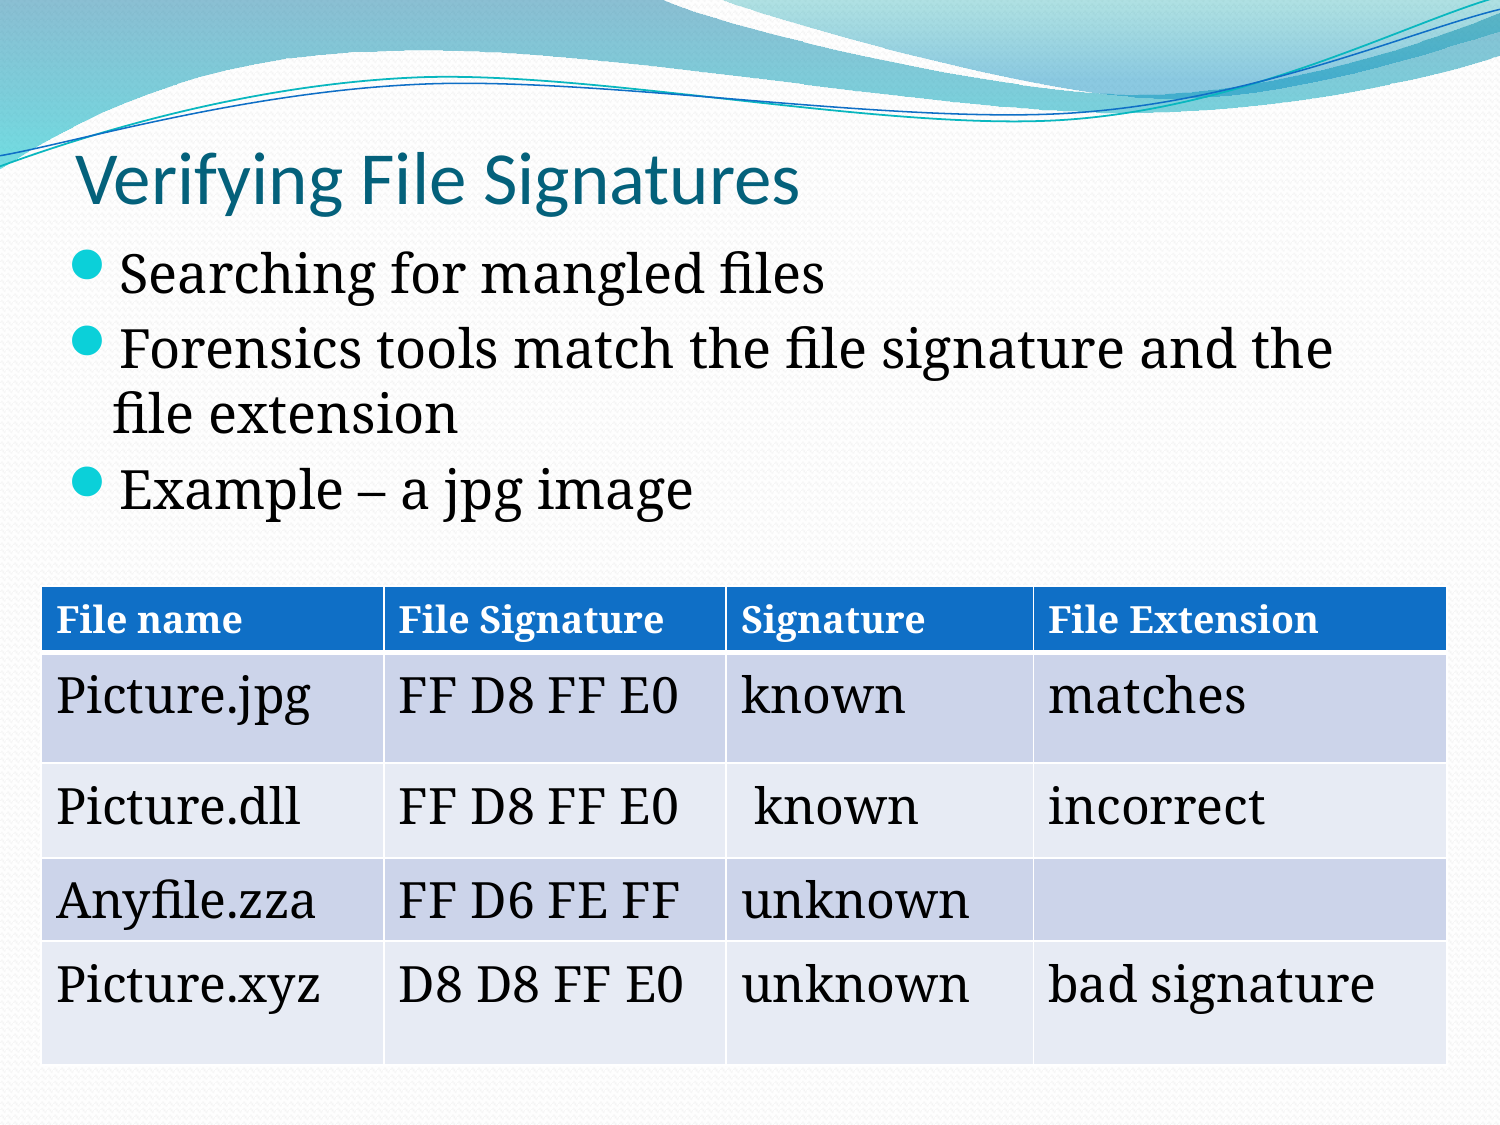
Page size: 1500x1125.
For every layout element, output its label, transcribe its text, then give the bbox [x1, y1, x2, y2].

table_header Signature [727, 587, 1033, 650]
table_header File Signature [385, 587, 725, 650]
table_cell Anyfile.zza [42, 859, 383, 940]
table_cell FF D6 FE FF [385, 859, 725, 940]
table_cell unknown [727, 859, 1033, 940]
table_cell incorrect [1034, 764, 1446, 857]
table_cell known [727, 764, 1033, 857]
table_cell bad signature [1034, 942, 1446, 1064]
table_cell Picture.xyz [42, 942, 383, 1064]
table_cell Picture.jpg [42, 655, 383, 762]
table_cell D8 D8 FF E0 [385, 942, 725, 1064]
list Searching for mangled files Forensics tools match the file signature and the file extension Example – a jpg image [53, 231, 1425, 585]
table_cell unknown [727, 942, 1033, 1064]
table_cell FF D8 FF E0 [385, 655, 725, 762]
title Verifying File Signatures [75, 115, 1425, 220]
table_header File Extension [1034, 587, 1446, 650]
table_header File name [42, 587, 383, 650]
table_cell known [727, 655, 1033, 762]
table_cell matches [1034, 655, 1446, 762]
table_cell FF D8 FF E0 [385, 764, 725, 857]
table_cell Picture.dll [42, 764, 383, 857]
table_cell [1034, 859, 1446, 940]
